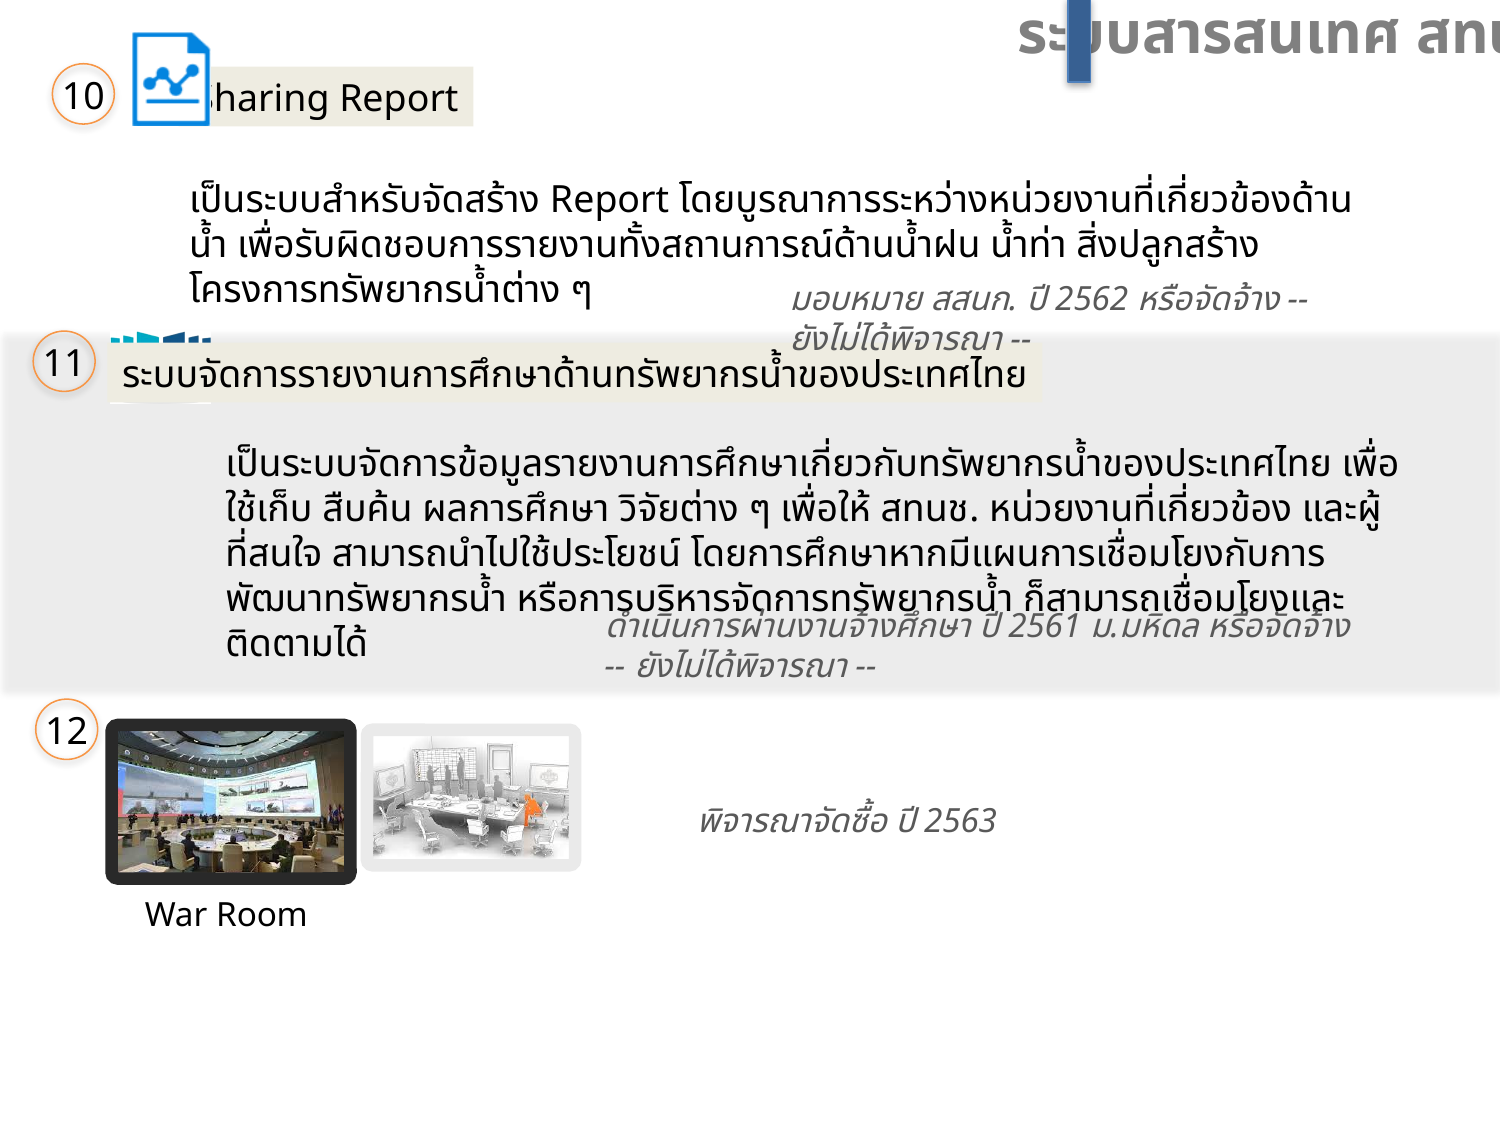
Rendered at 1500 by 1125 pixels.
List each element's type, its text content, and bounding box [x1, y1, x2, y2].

text_box เป็นระบบจัดการข้อมูลรายงานการศึกษาเกี่ยวกับทรัพยากรน้ำของประเทศไทย เพื่อใช้เก็บ สืบค้น ผลการศึกษา วิจัยต่าง ๆ เพื่อให้ สทนช. หน่วยงานที่เกี่ยวข้อง และผู้ที่สนใจ สามารถนำไปใช้ประโยชน์ โดยการศึกษาหากมีแผนการเชื่อมโยงกับการพัฒนาทรัพยากรน้ำ หรือการบริหารจัดการทรัพยากรน้ำ ก็สามารถเชื่อมโยงและติดตามได้ [210, 431, 1418, 672]
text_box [52, 63, 115, 126]
picture [366, 729, 576, 866]
text_box ดำเนินการผ่านงานจ้างศึกษา ปี 2561 ม.มหิดล หรือจัดจ้าง -- ยังไม่ได้พิจารณา -- [589, 596, 1380, 692]
text_box ระบบสารสนเทศ สทนช. [1095, 0, 1500, 73]
picture [132, 32, 211, 126]
picture [111, 724, 351, 879]
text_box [32, 330, 96, 393]
text_box มอบหมาย สสนก. ปี 2562 หรือจัดจ้าง -- ยังไม่ได้พิจารณา -- [774, 269, 1357, 365]
picture [110, 330, 211, 404]
text_box [3, 331, 1500, 692]
text_box เป็นระบบสำหรับจัดสร้าง Report โดยบูรณาการระหว่างหน่วยงานที่เกี่ยวข้องด้านน้ำ เพื่อรับผิดชอบการรายงานทั้งสถานการณ์ด้านน้ำฝน น้ำท่า สิ่งปลูกสร้าง โครงการทรัพยากรน้ำต่าง ๆ [174, 167, 1400, 317]
text_box ระบบสารสนเทศ สทนช. [1002, 0, 1063, 73]
text_box War Room [130, 888, 323, 940]
text_box [1067, 0, 1091, 83]
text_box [35, 698, 98, 761]
text_box Sharing Report [215, 66, 474, 127]
text_box พิจารณาจัดซื้อ ปี 2563 [681, 791, 1265, 847]
text_box ระบบจัดการรายงานการศึกษาด้านทรัพยากรน้ำของประเทศไทย [216, 342, 1043, 403]
